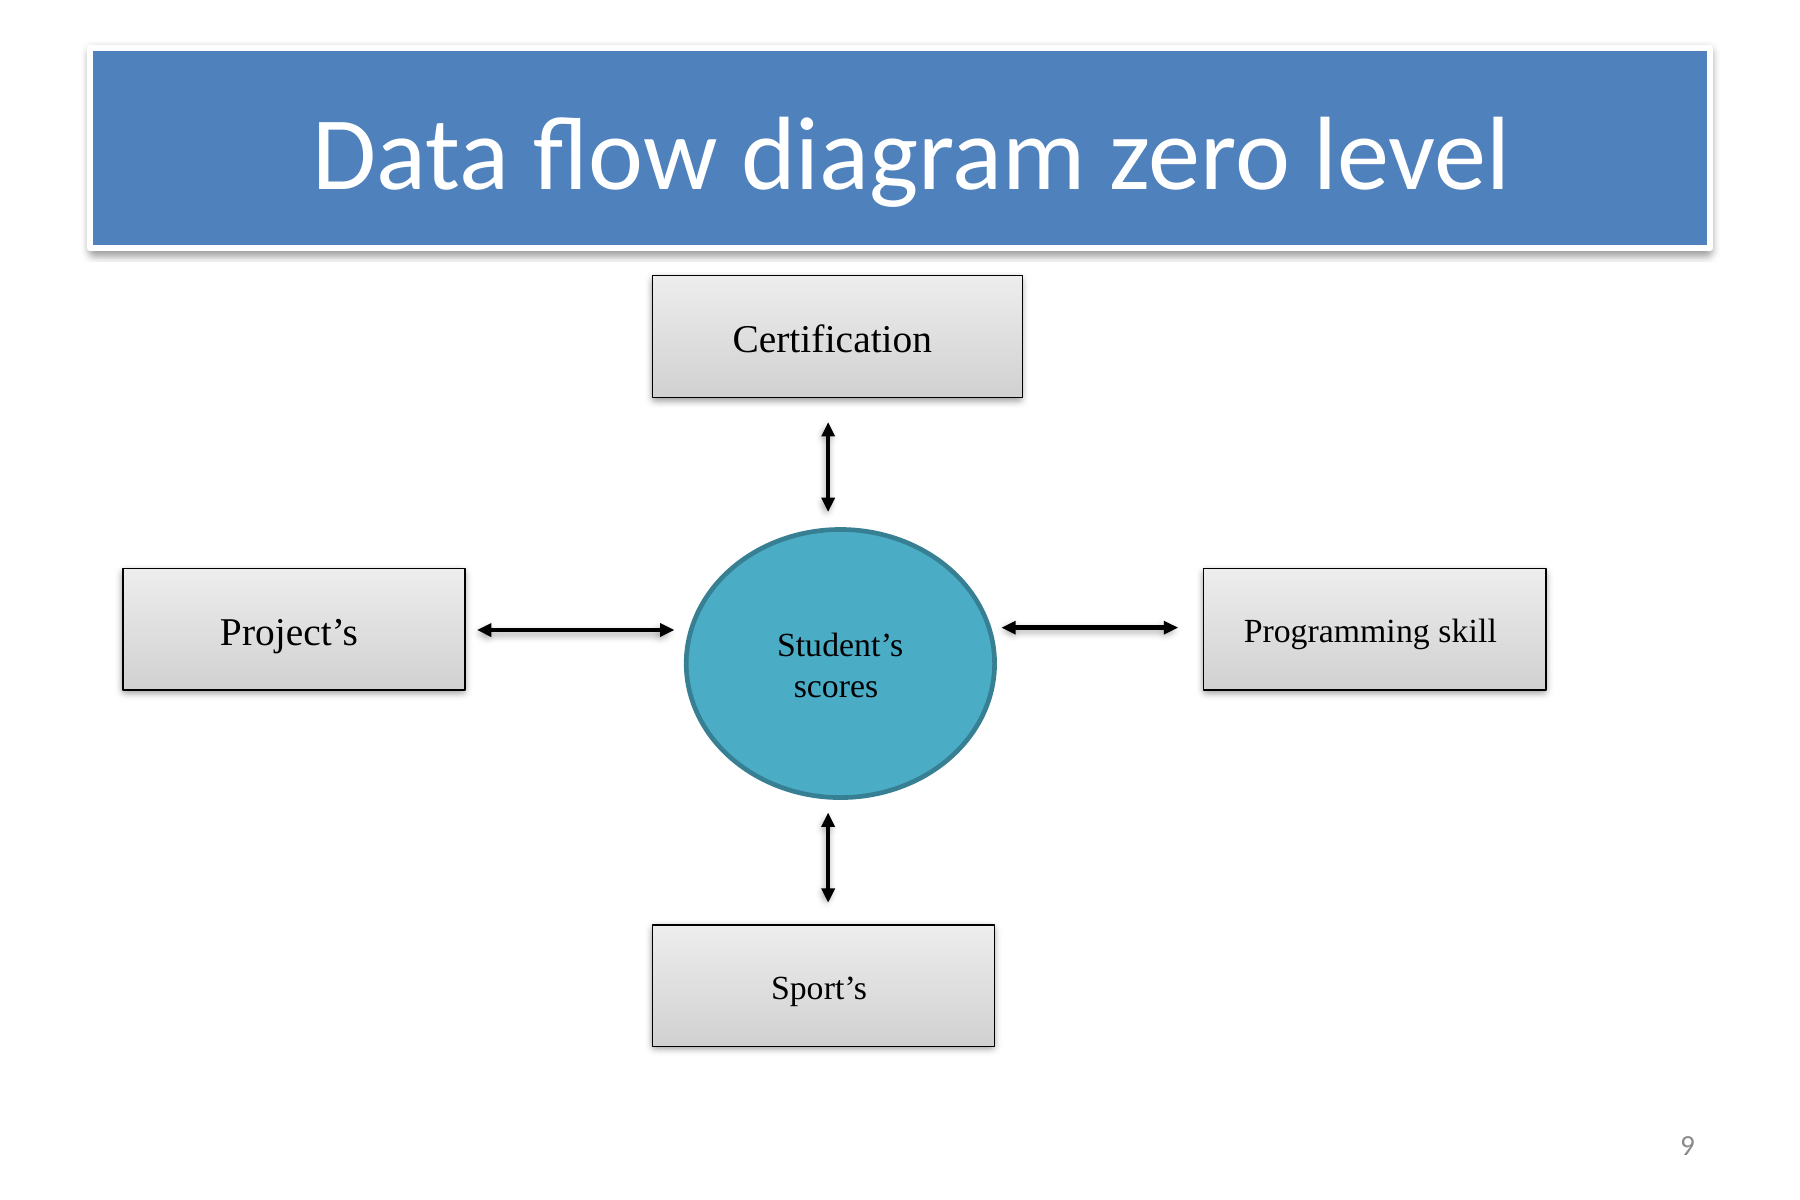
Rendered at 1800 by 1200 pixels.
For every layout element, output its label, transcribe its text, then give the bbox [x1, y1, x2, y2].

text_box Project’s [122, 568, 466, 691]
text_box Sport’s [652, 924, 995, 1047]
text_box Data flow diagram zero level [87, 45, 1713, 251]
text_box Student’s scores [684, 527, 997, 800]
text_box Programming skill [1203, 568, 1547, 691]
slide_number 9 [1292, 1112, 1713, 1177]
text_box Certification [652, 275, 1023, 398]
